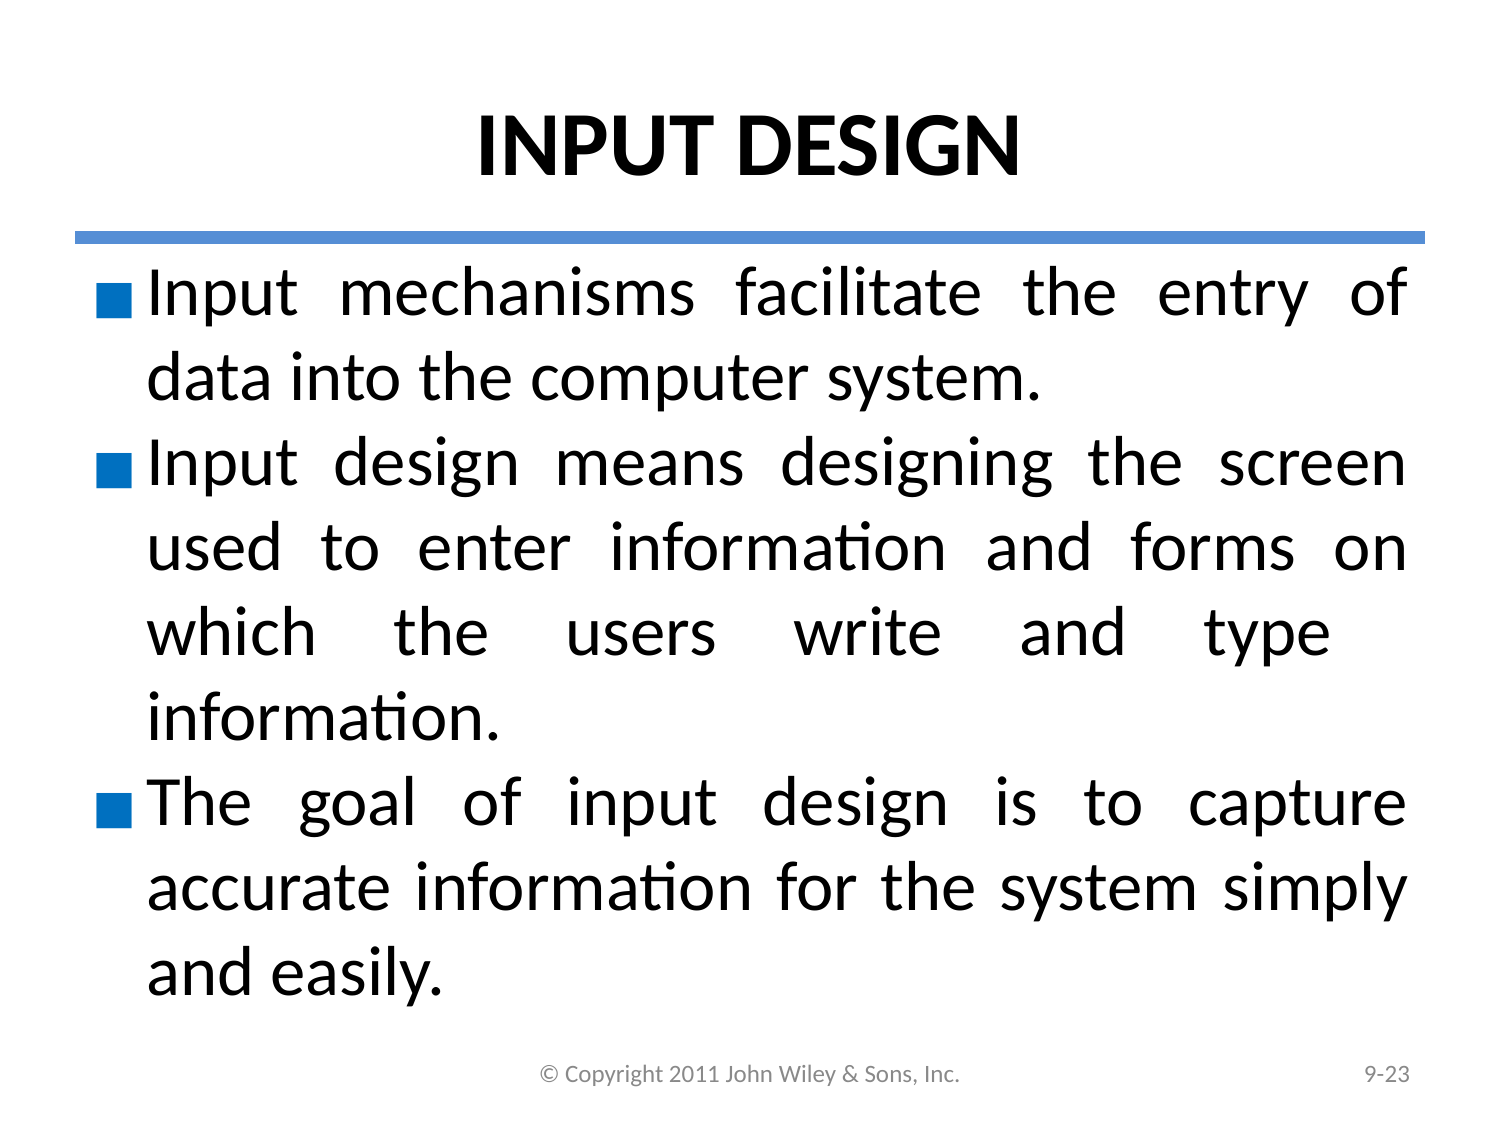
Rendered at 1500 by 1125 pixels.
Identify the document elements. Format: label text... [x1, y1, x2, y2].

text_box © Copyright 2011 John Wiley & Sons, Inc. [512, 1042, 988, 1103]
text_box 9-22 [1074, 1042, 1425, 1103]
title INPUT DESIGN [75, 45, 1425, 233]
list Input mechanisms facilitate the entry of data into the computer system. Input design means designing the screen used to enter information and forms on which the users write and type information. The goal of input design is to capture accurate information for the system simply and easily. [75, 237, 1425, 980]
